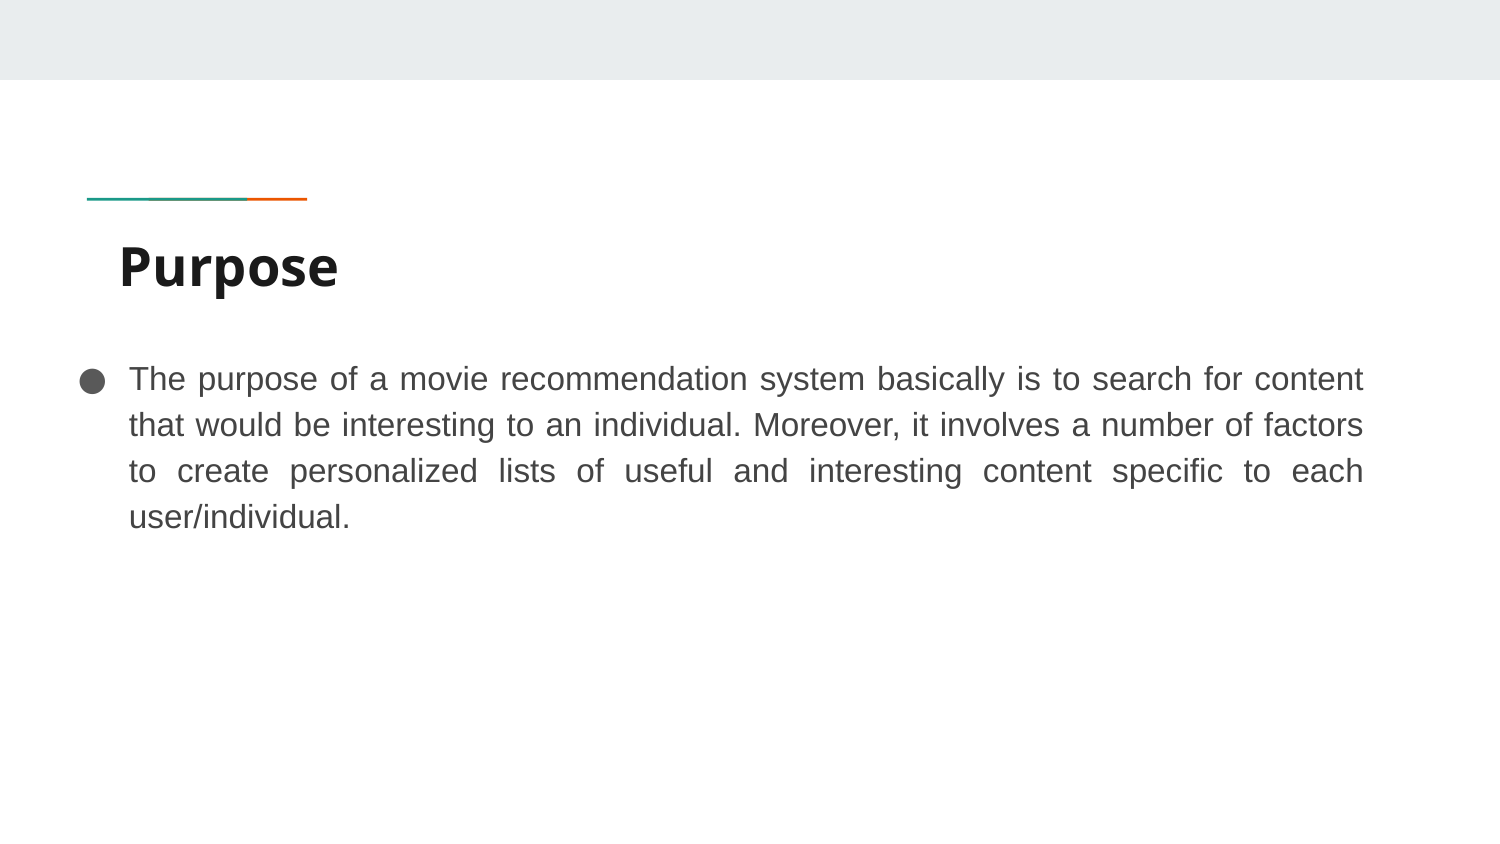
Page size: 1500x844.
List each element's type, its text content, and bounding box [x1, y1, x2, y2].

list The purpose of a movie recommendation system basically is to search for content that would be interesting to an individual. Moreover, it involves a number of factors to create personalized lists of useful and interesting content specific to each user/individual. [38, 336, 1381, 708]
title Purpose [103, 217, 1365, 306]
